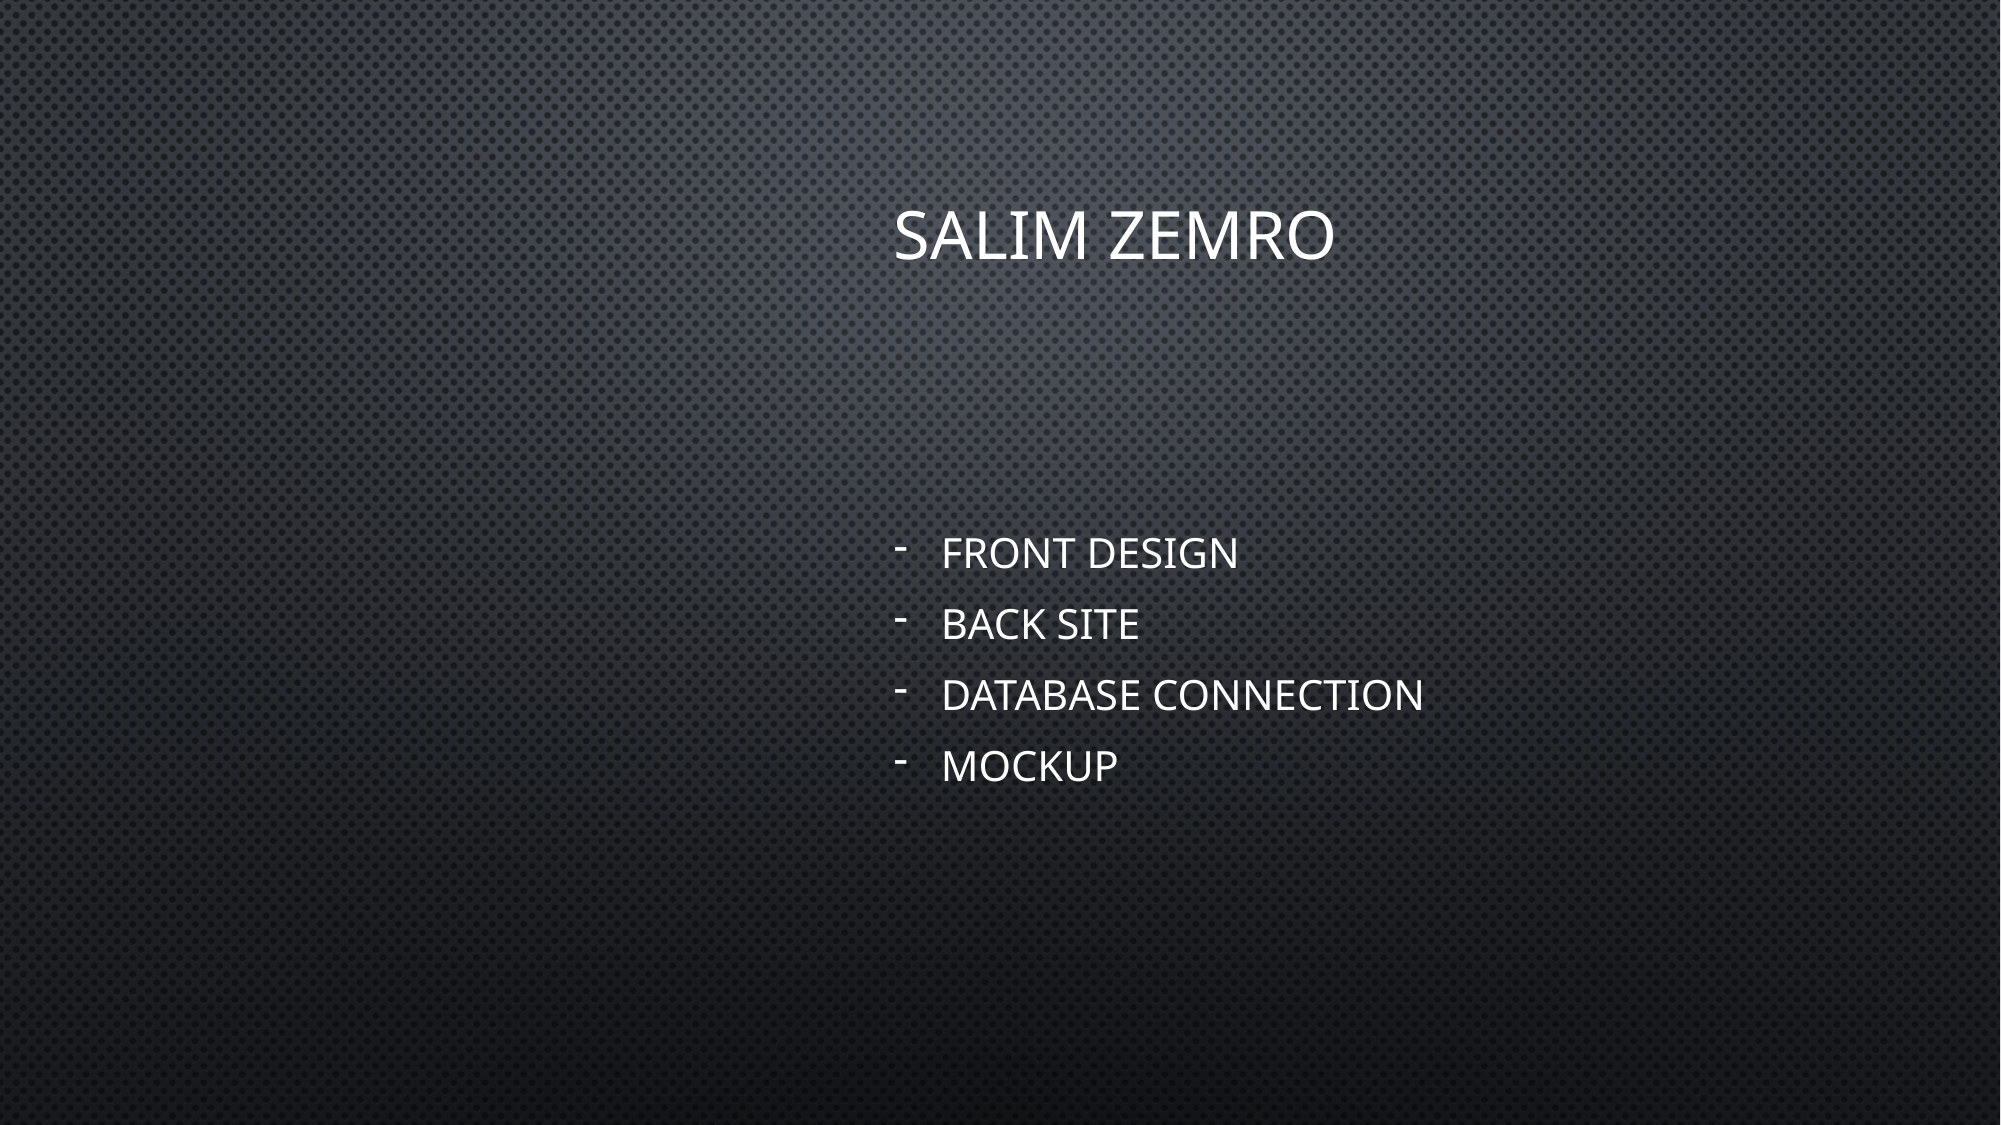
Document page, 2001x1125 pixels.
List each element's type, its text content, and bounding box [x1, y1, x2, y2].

list Front design Back site Database connection Mockup [878, 437, 1813, 950]
title Salim zemro [878, 99, 1813, 366]
